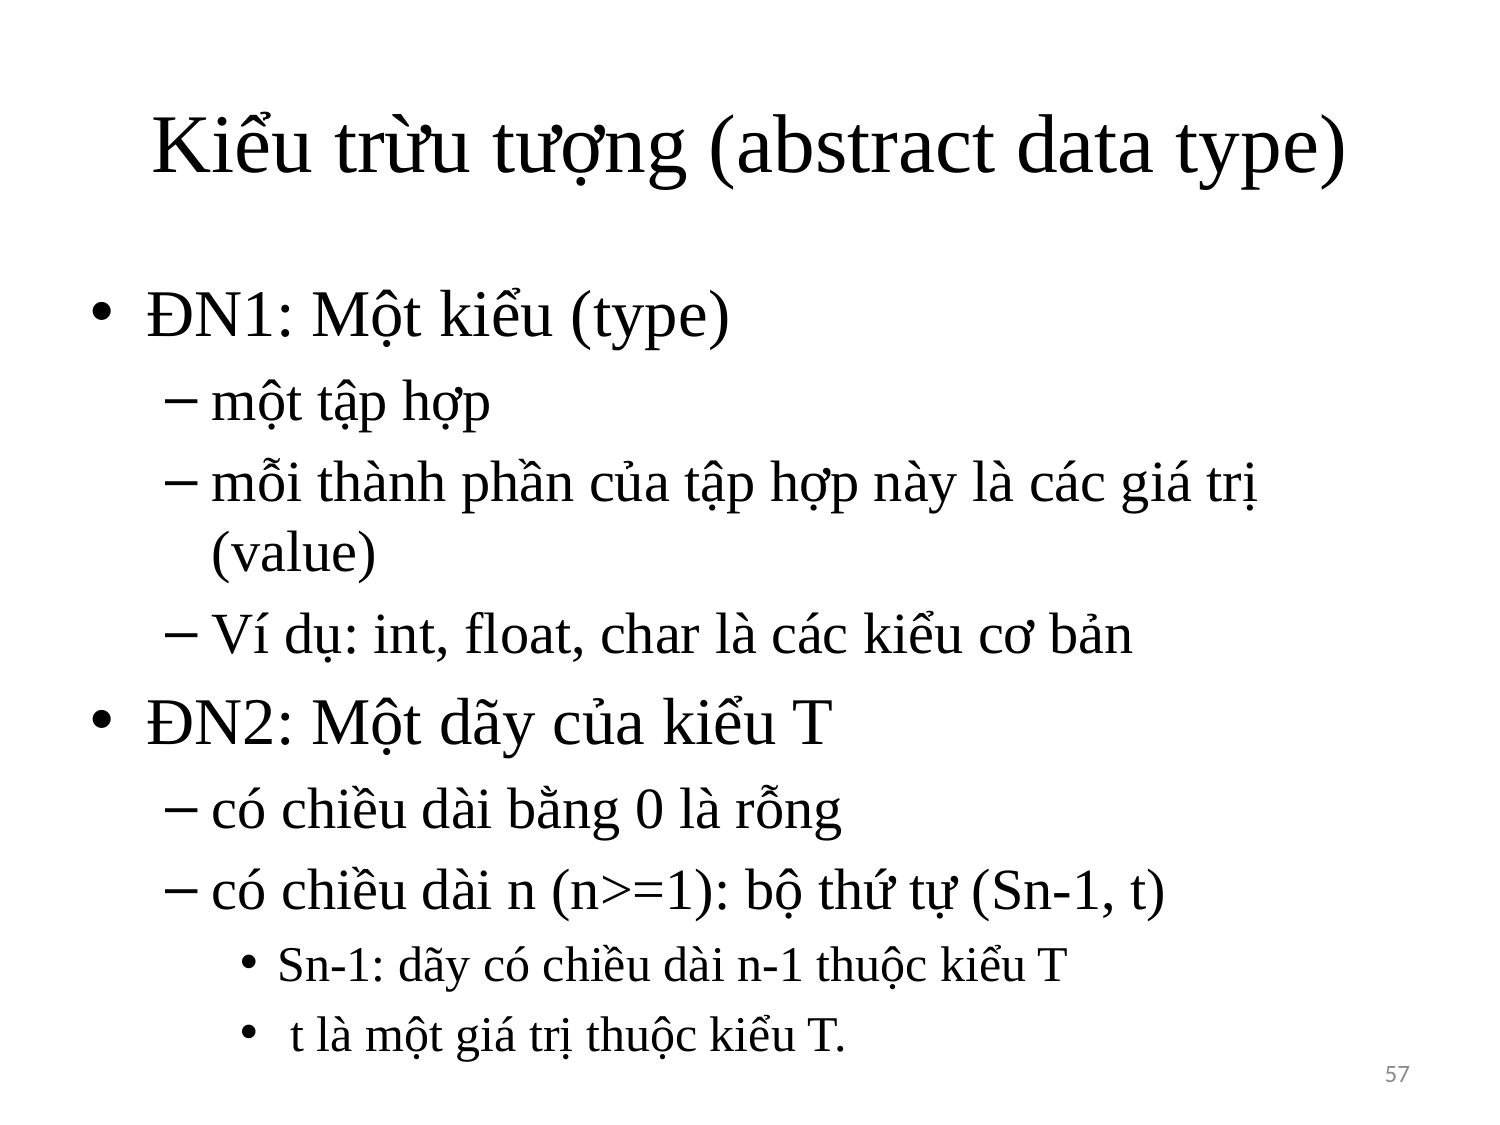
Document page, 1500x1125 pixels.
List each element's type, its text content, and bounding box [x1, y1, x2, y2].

list ĐN1: Một kiểu (type) một tập hợp mỗi thành phần của tập hợp này là các giá trị (value) Ví dụ: int, float, char là các kiểu cơ bản ĐN2: Một dãy của kiểu T có chiều dài bằng 0 là rỗng có chiều dài n (n>=1): bộ thứ tự (Sn-1, t) Sn-1: dãy có chiều dài n-1 thuộc kiểu T t là một giá trị thuộc kiểu T. [75, 262, 1425, 1005]
title Kiểu trừu tượng (abstract data type) [75, 45, 1425, 233]
slide_number 57 [1074, 1042, 1425, 1103]
